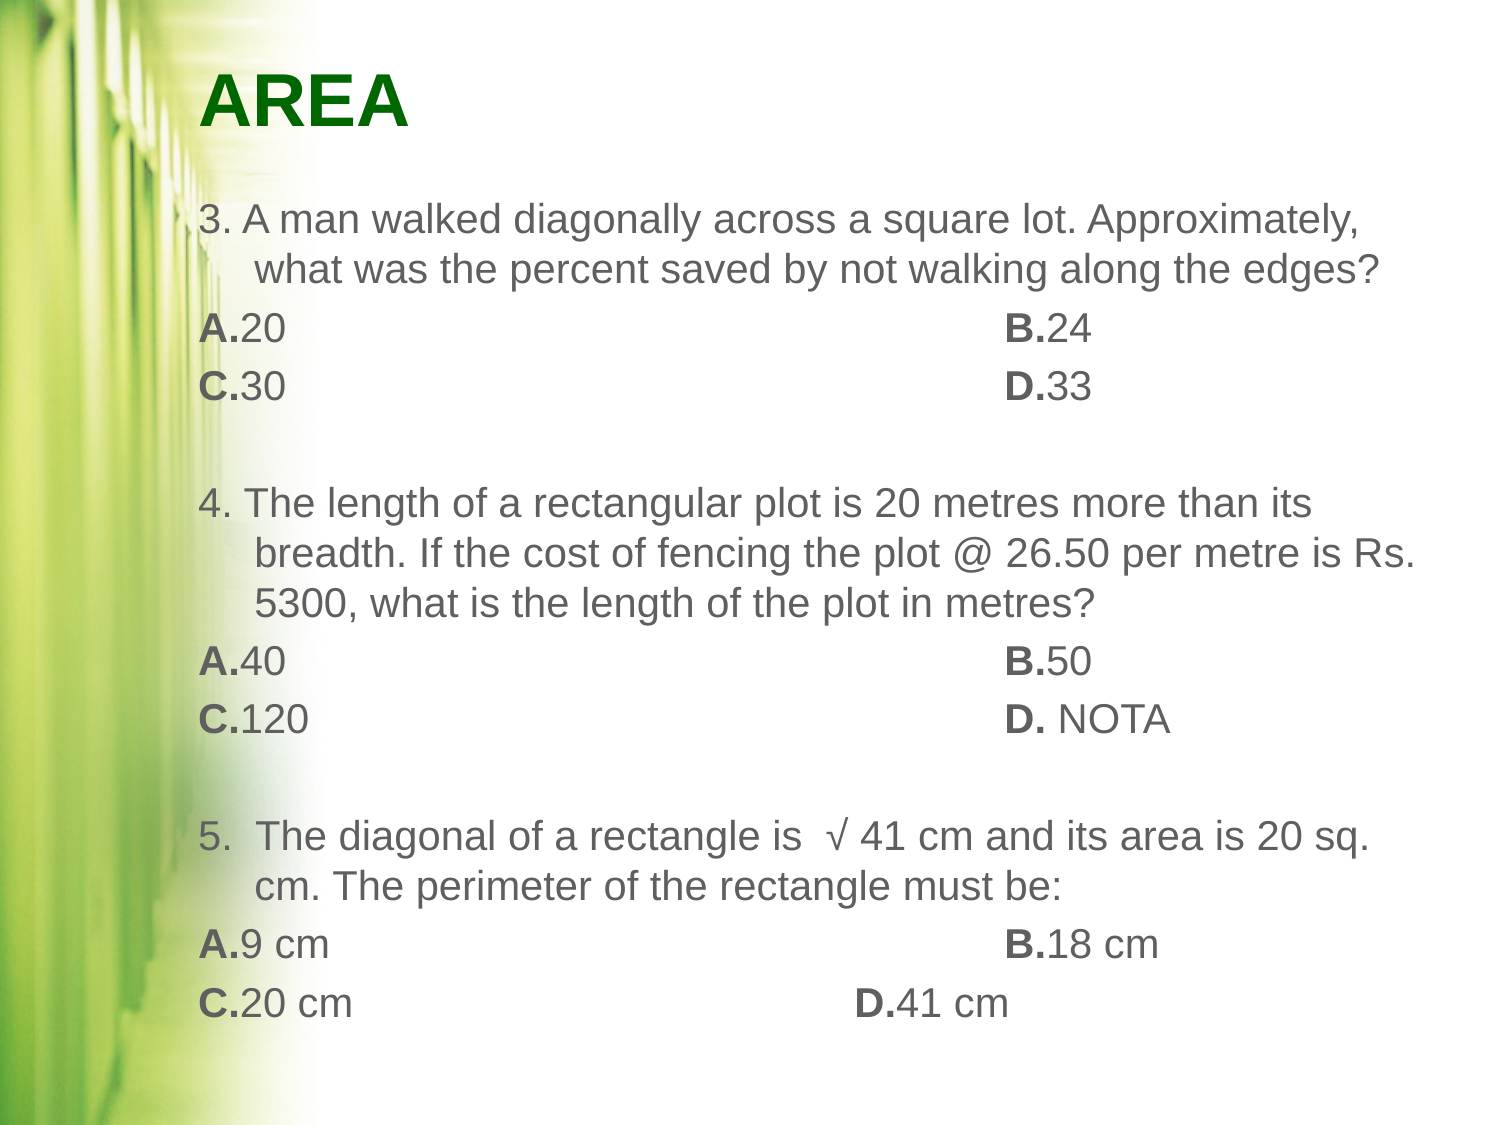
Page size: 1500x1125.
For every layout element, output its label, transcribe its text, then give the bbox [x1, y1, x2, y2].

title AREA [182, 42, 1259, 150]
list 3. A man walked diagonally across a square lot. Approximately, what was the percent saved by not walking along the edges? A.20 B.24 C.30 D.33 4. The length of a rectangular plot is 20 metres more than its breadth. If the cost of fencing the plot @ 26.50 per metre is Rs. 5300, what is the length of the plot in metres? A.40 B.50 C.120 D. NOTA 5. The diagonal of a rectangle is √ 41 cm and its area is 20 sq. cm. The perimeter of the rectangle must be: A.9 cm B.18 cm C.20 cm D.41 cm [182, 184, 1438, 977]
picture [0, 0, 1500, 1125]
